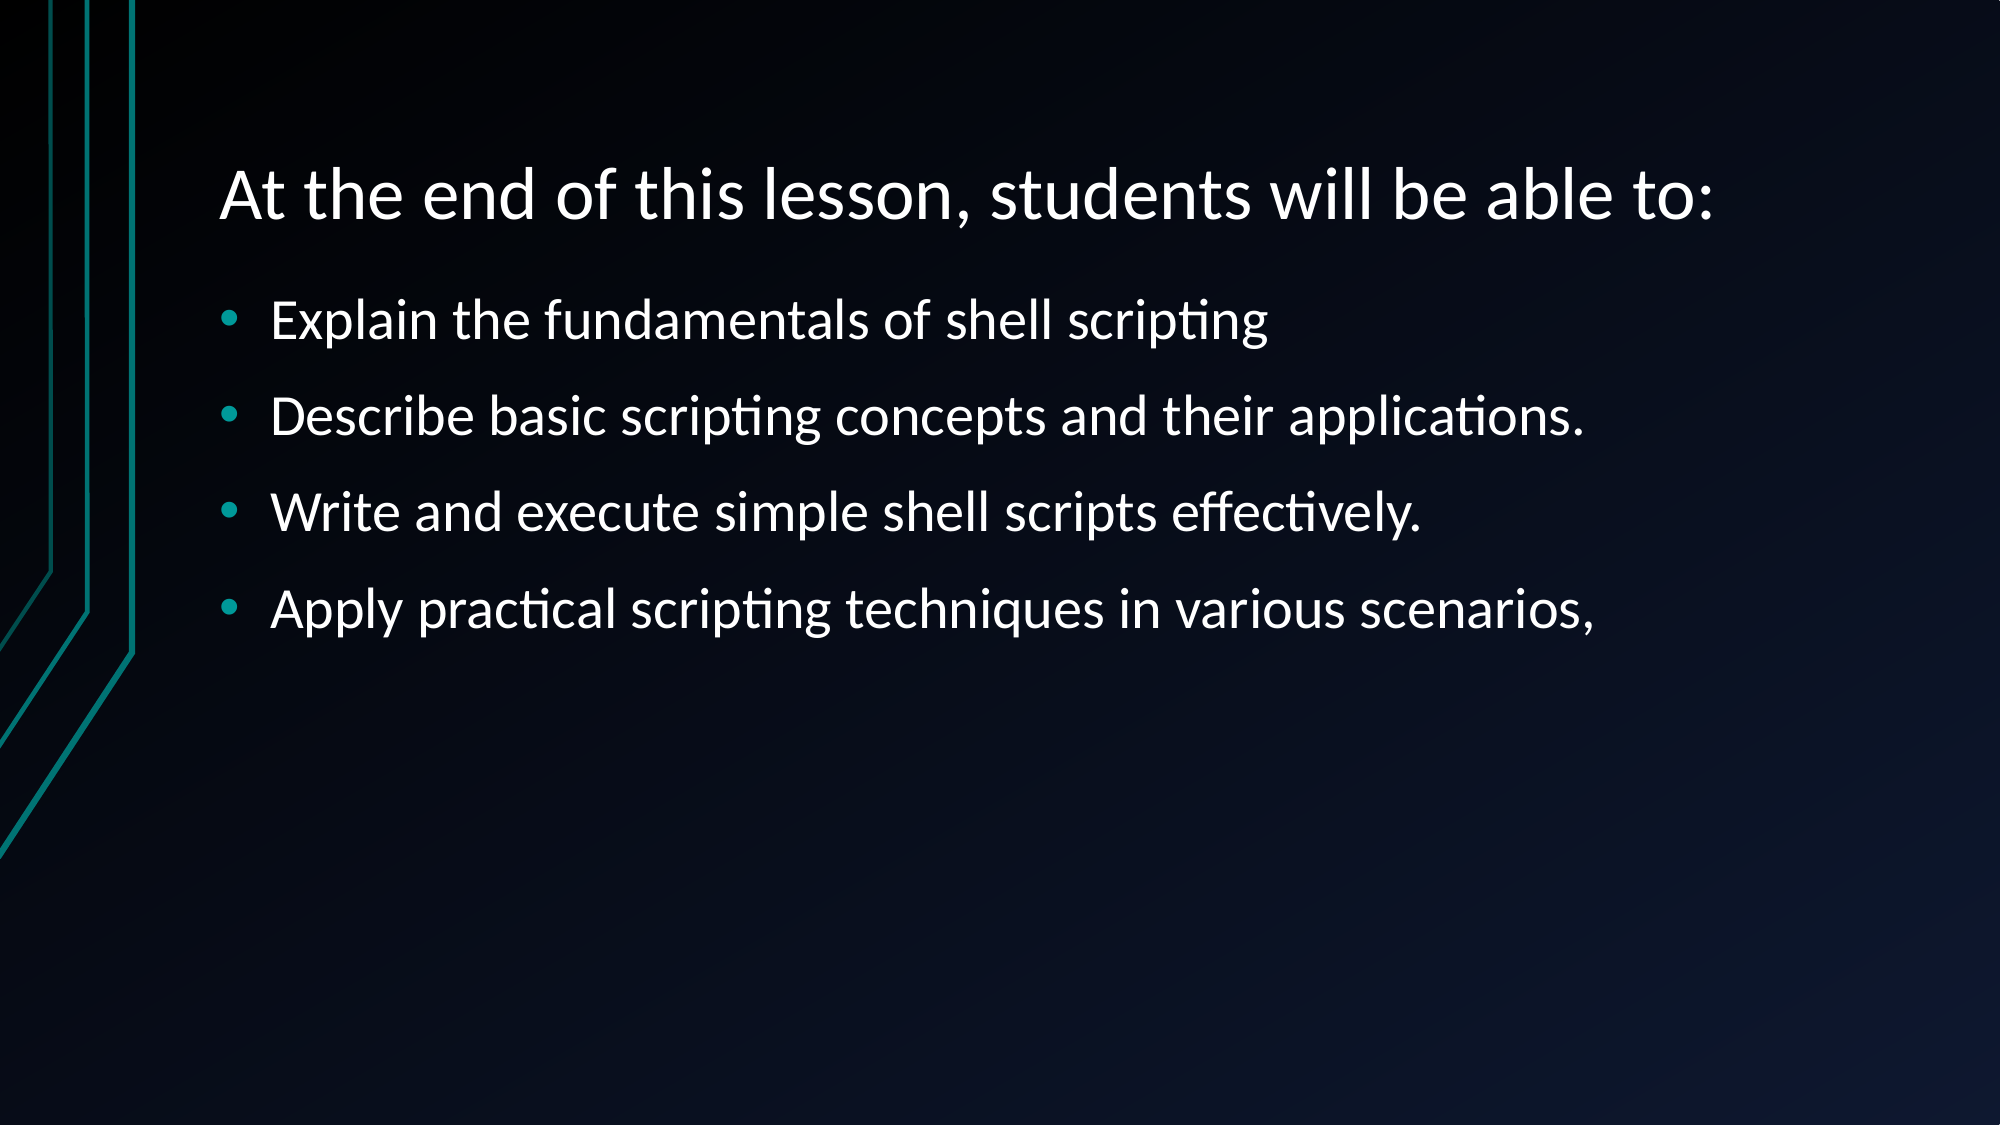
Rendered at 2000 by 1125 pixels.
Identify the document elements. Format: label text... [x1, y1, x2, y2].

list Explain the fundamentals of shell scripting Describe basic scripting concepts and their applications. Write and execute simple shell scripts effectively. Apply practical scripting techniques in various scenarios, [199, 279, 1900, 1012]
title At the end of this lesson, students will be able to: [199, 45, 1900, 246]
